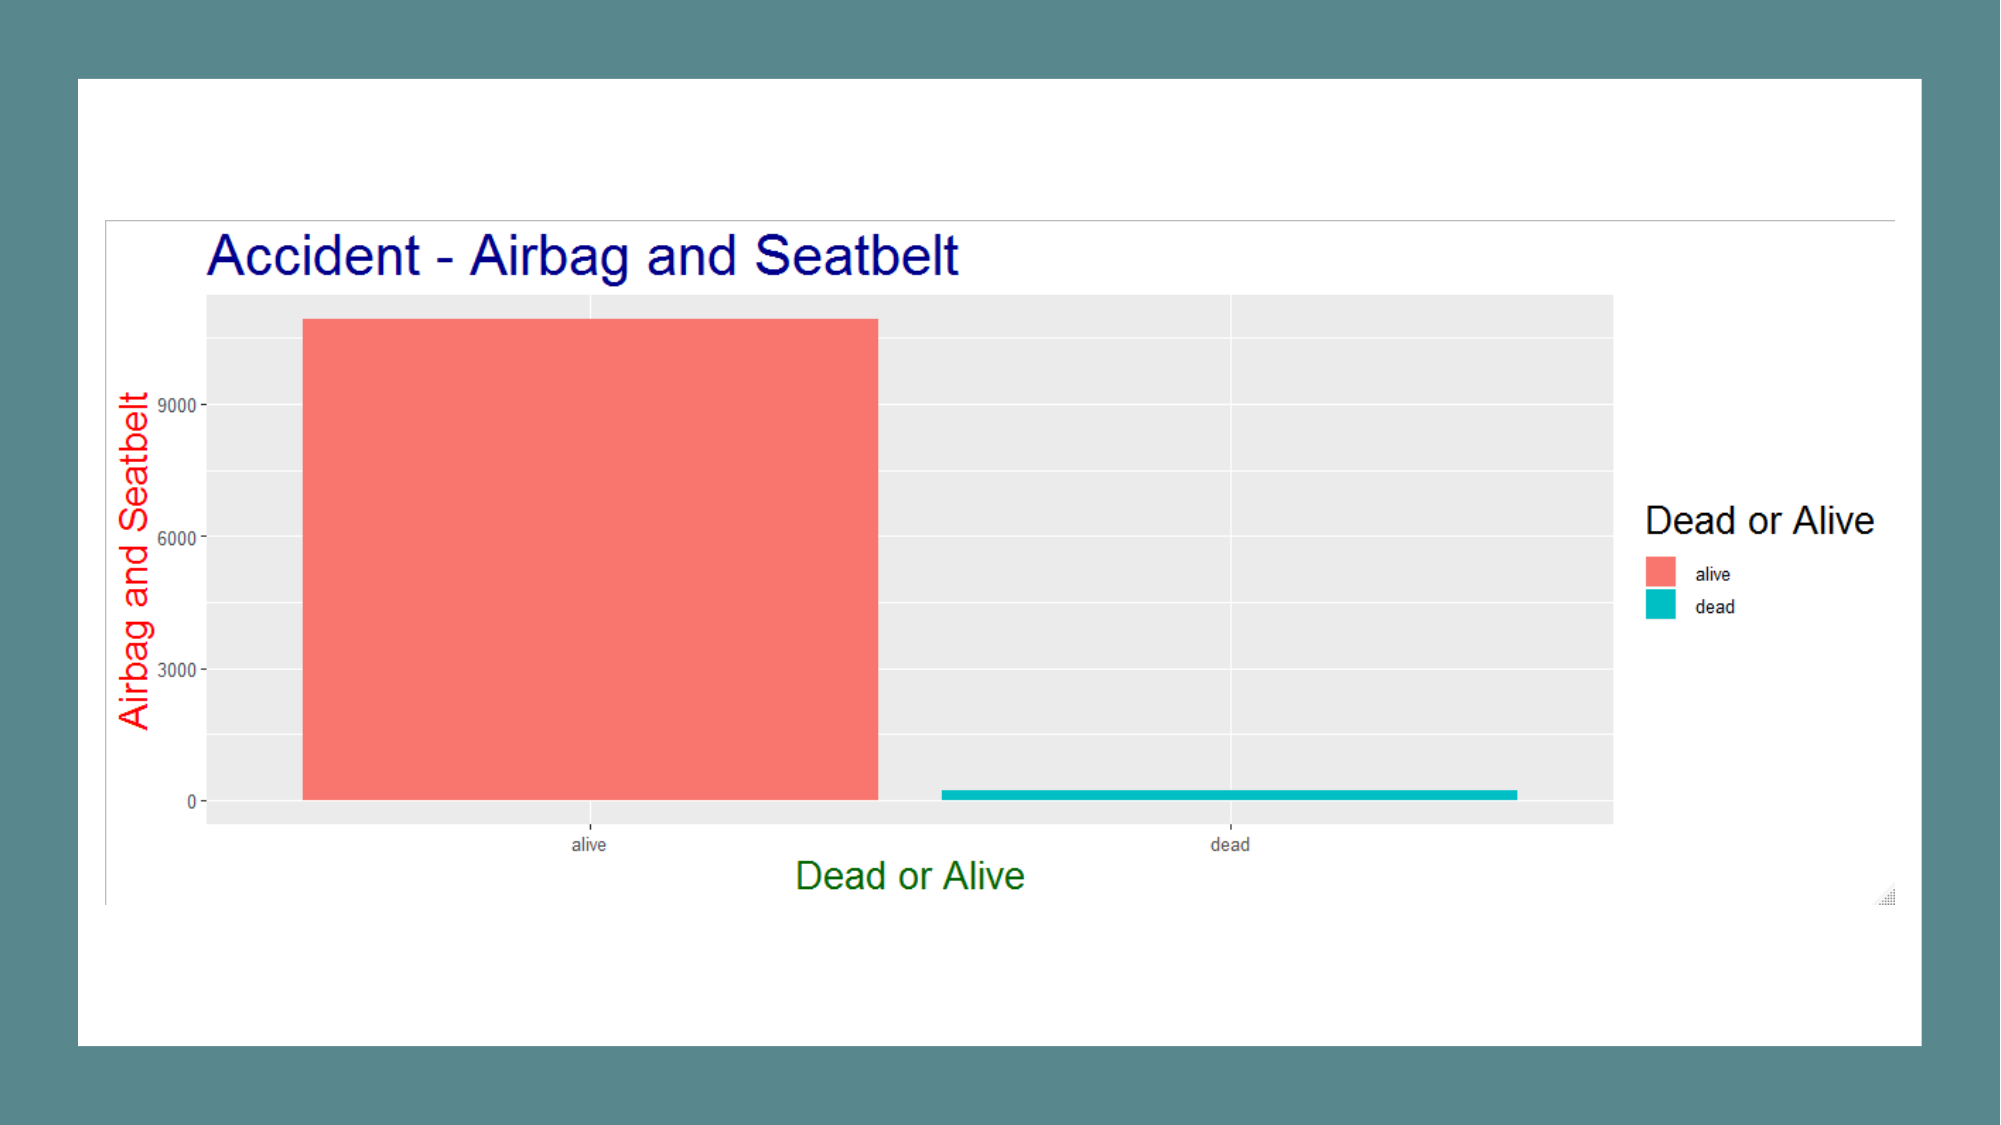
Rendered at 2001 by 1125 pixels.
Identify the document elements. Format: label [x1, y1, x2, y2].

text_box [77, 78, 1923, 1047]
text_box [0, 0, 2000, 1125]
list [105, 220, 1895, 905]
